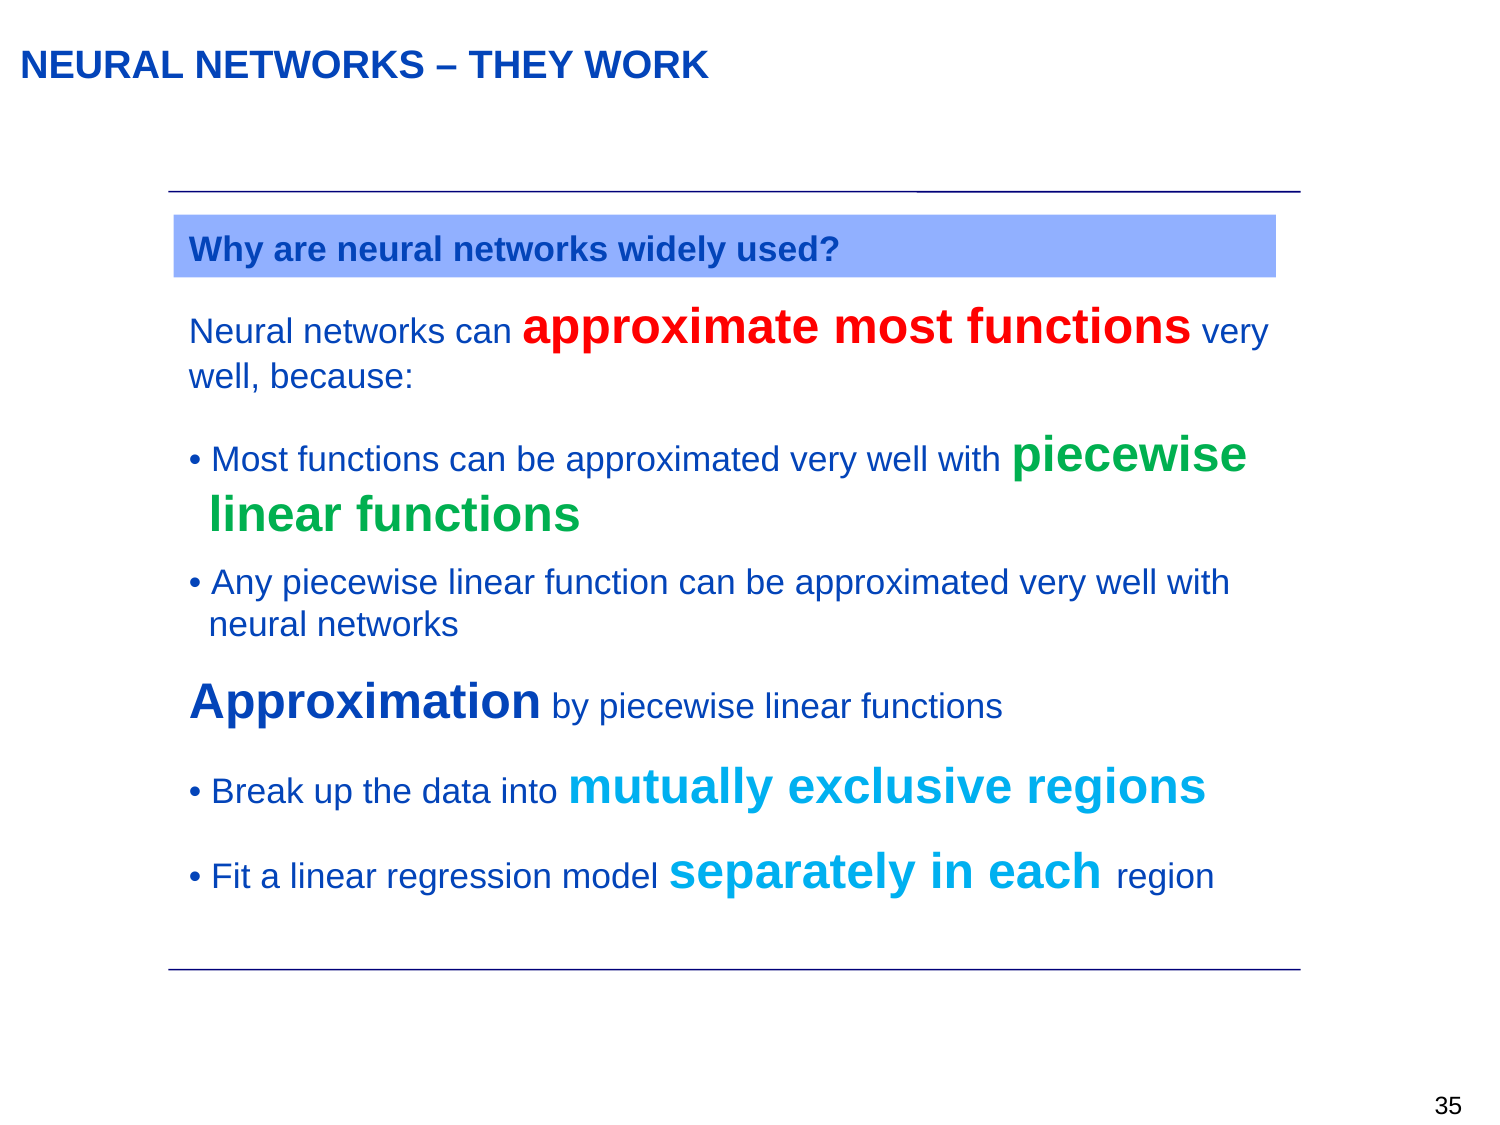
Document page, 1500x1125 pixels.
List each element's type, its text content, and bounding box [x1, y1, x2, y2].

title NEURAL NETWORKS – THEY WORK [19, 38, 1463, 87]
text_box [168, 191, 1301, 970]
text_box 34 [1149, 1089, 1463, 1120]
